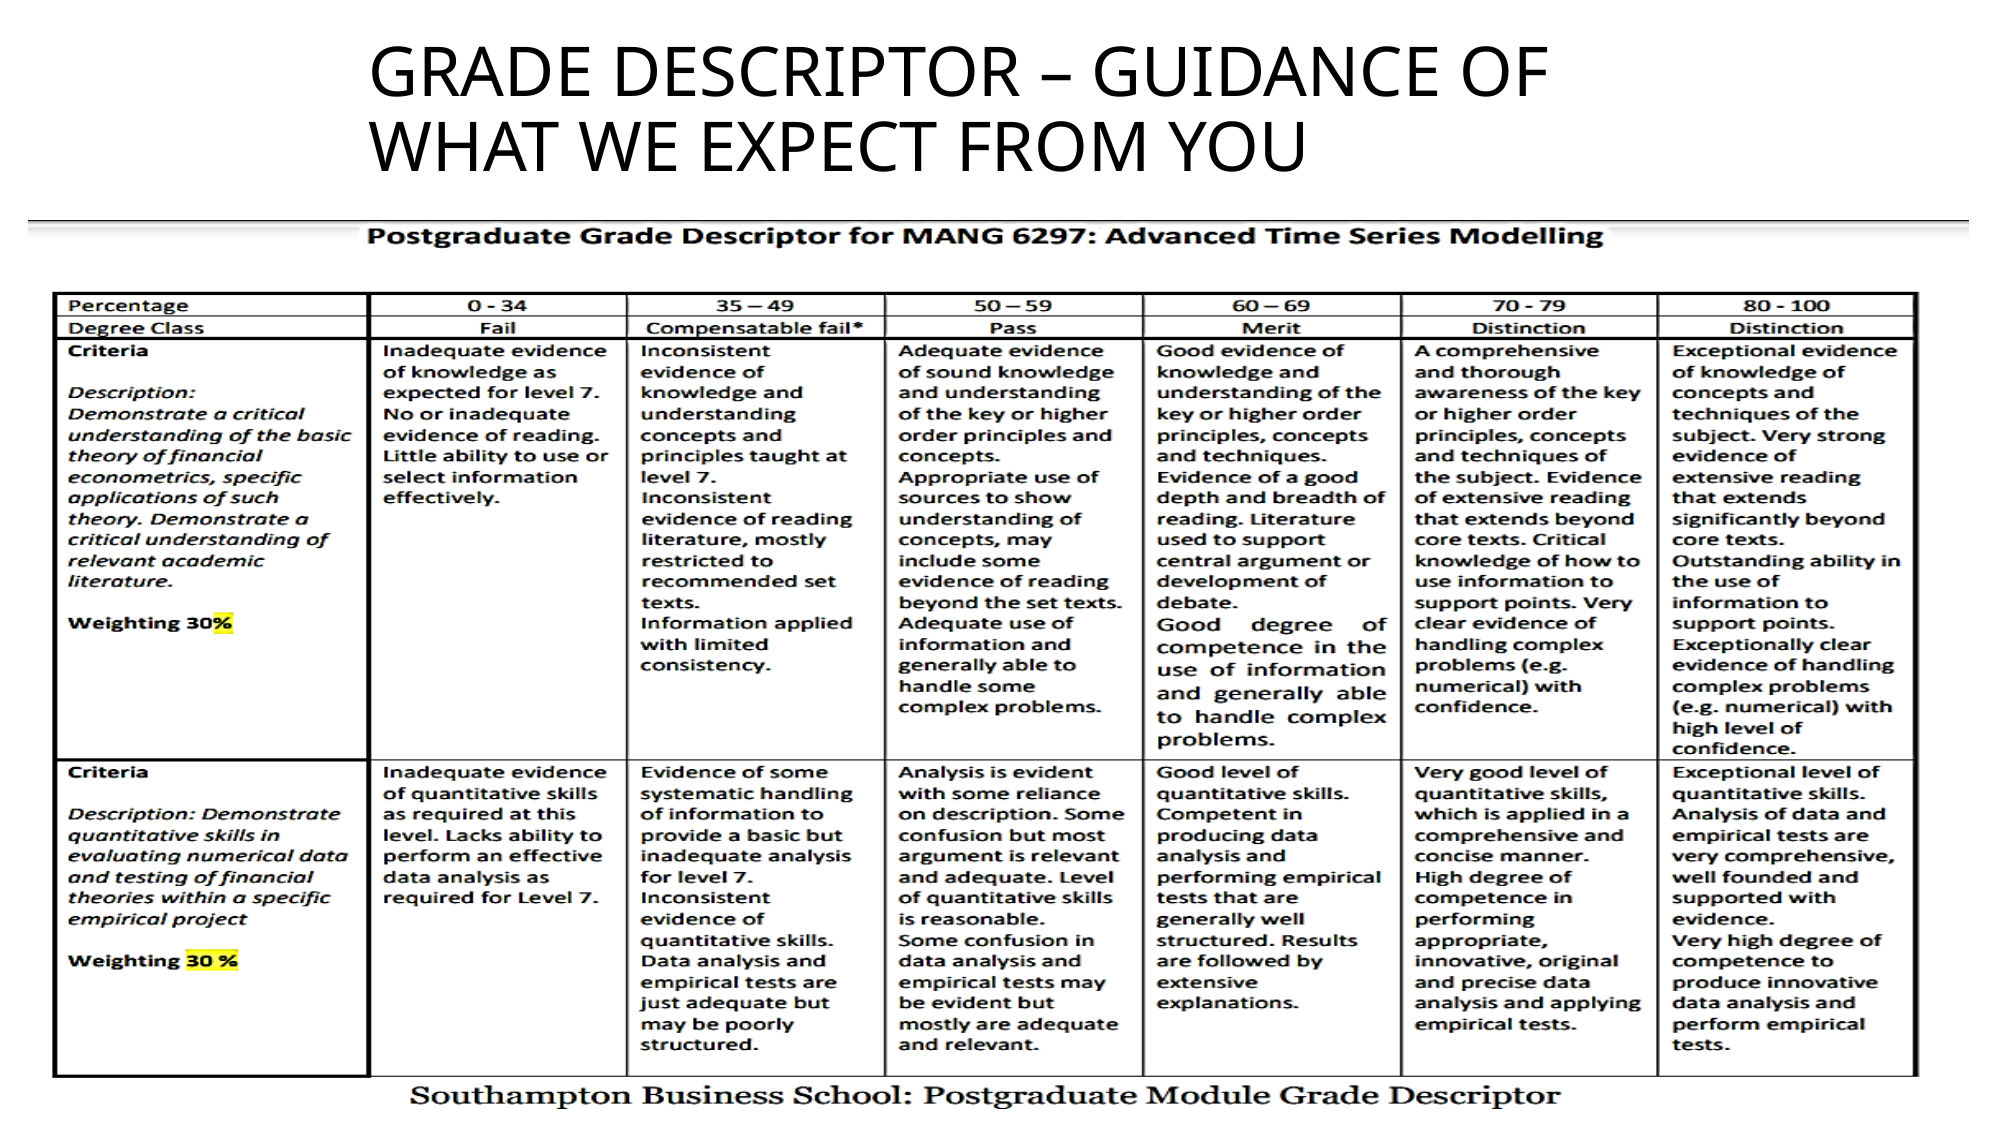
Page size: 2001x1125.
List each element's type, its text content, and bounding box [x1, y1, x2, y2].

picture [28, 220, 1969, 1109]
title GRADE DESCRIPTOR – GUIDANCE OF WHAT WE EXPECT FROM YOU [353, 3, 1647, 220]
